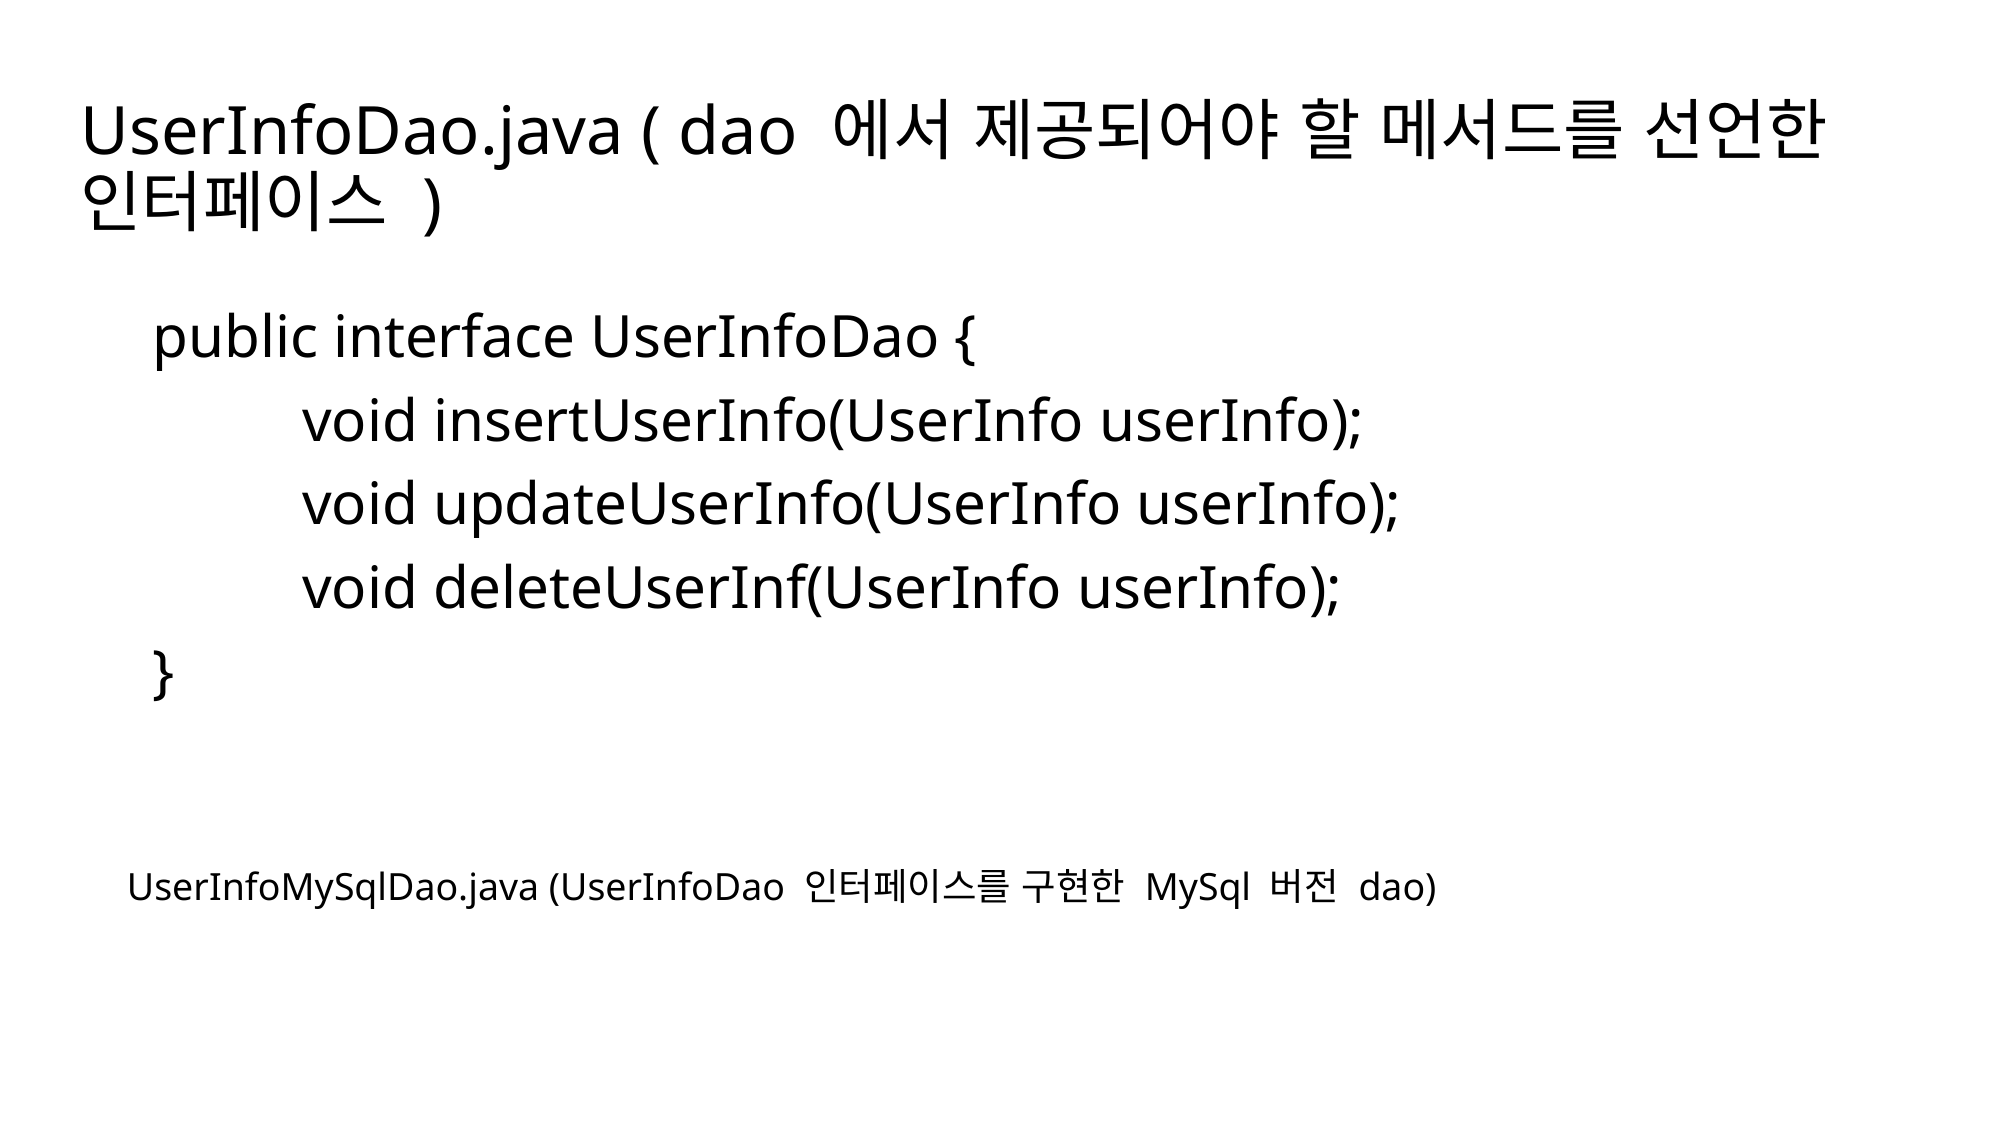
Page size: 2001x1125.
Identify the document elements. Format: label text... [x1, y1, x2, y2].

title UserInfoDao.java ( dao 에서 제공되어야 할 메서드를 선언한 인터페이스 ) [65, 59, 1950, 278]
text_box UserInfoMySqlDao.java (UserInfoDao 인터페이스를 구현한 MySql 버전 dao) [112, 856, 1480, 916]
list public interface UserInfoDao { void insertUserInfo(UserInfo userInfo); void updateUserInfo(UserInfo userInfo); void deleteUserInf(UserInfo userInfo); } [137, 299, 1863, 738]
